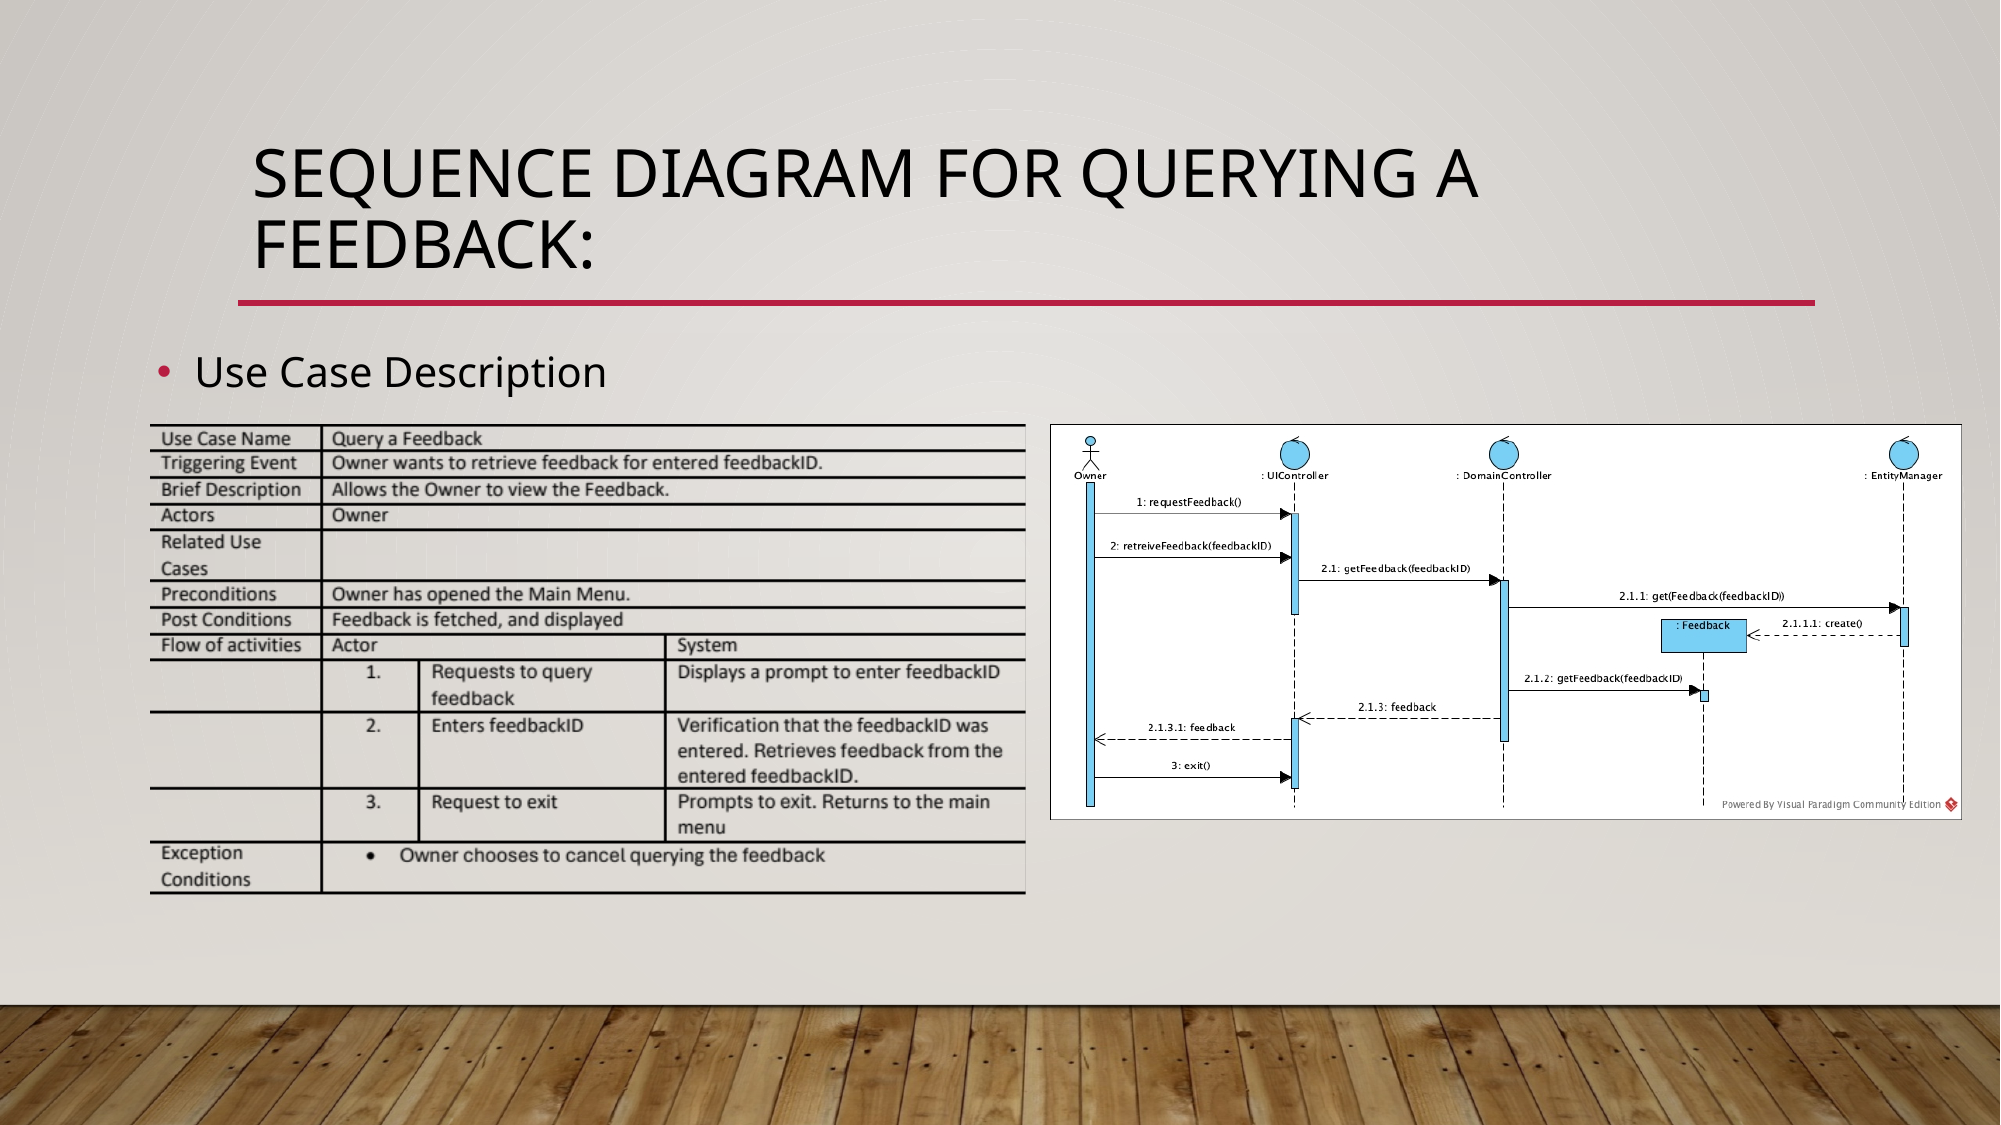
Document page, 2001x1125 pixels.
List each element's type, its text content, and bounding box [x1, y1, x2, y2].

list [1050, 424, 1963, 820]
text_box [176, 306, 939, 424]
title Sequence Diagram for querying a Feedback: [237, 132, 1814, 306]
list Use Case Description [141, 328, 904, 895]
picture [149, 424, 1026, 917]
picture [0, 1005, 2000, 1125]
